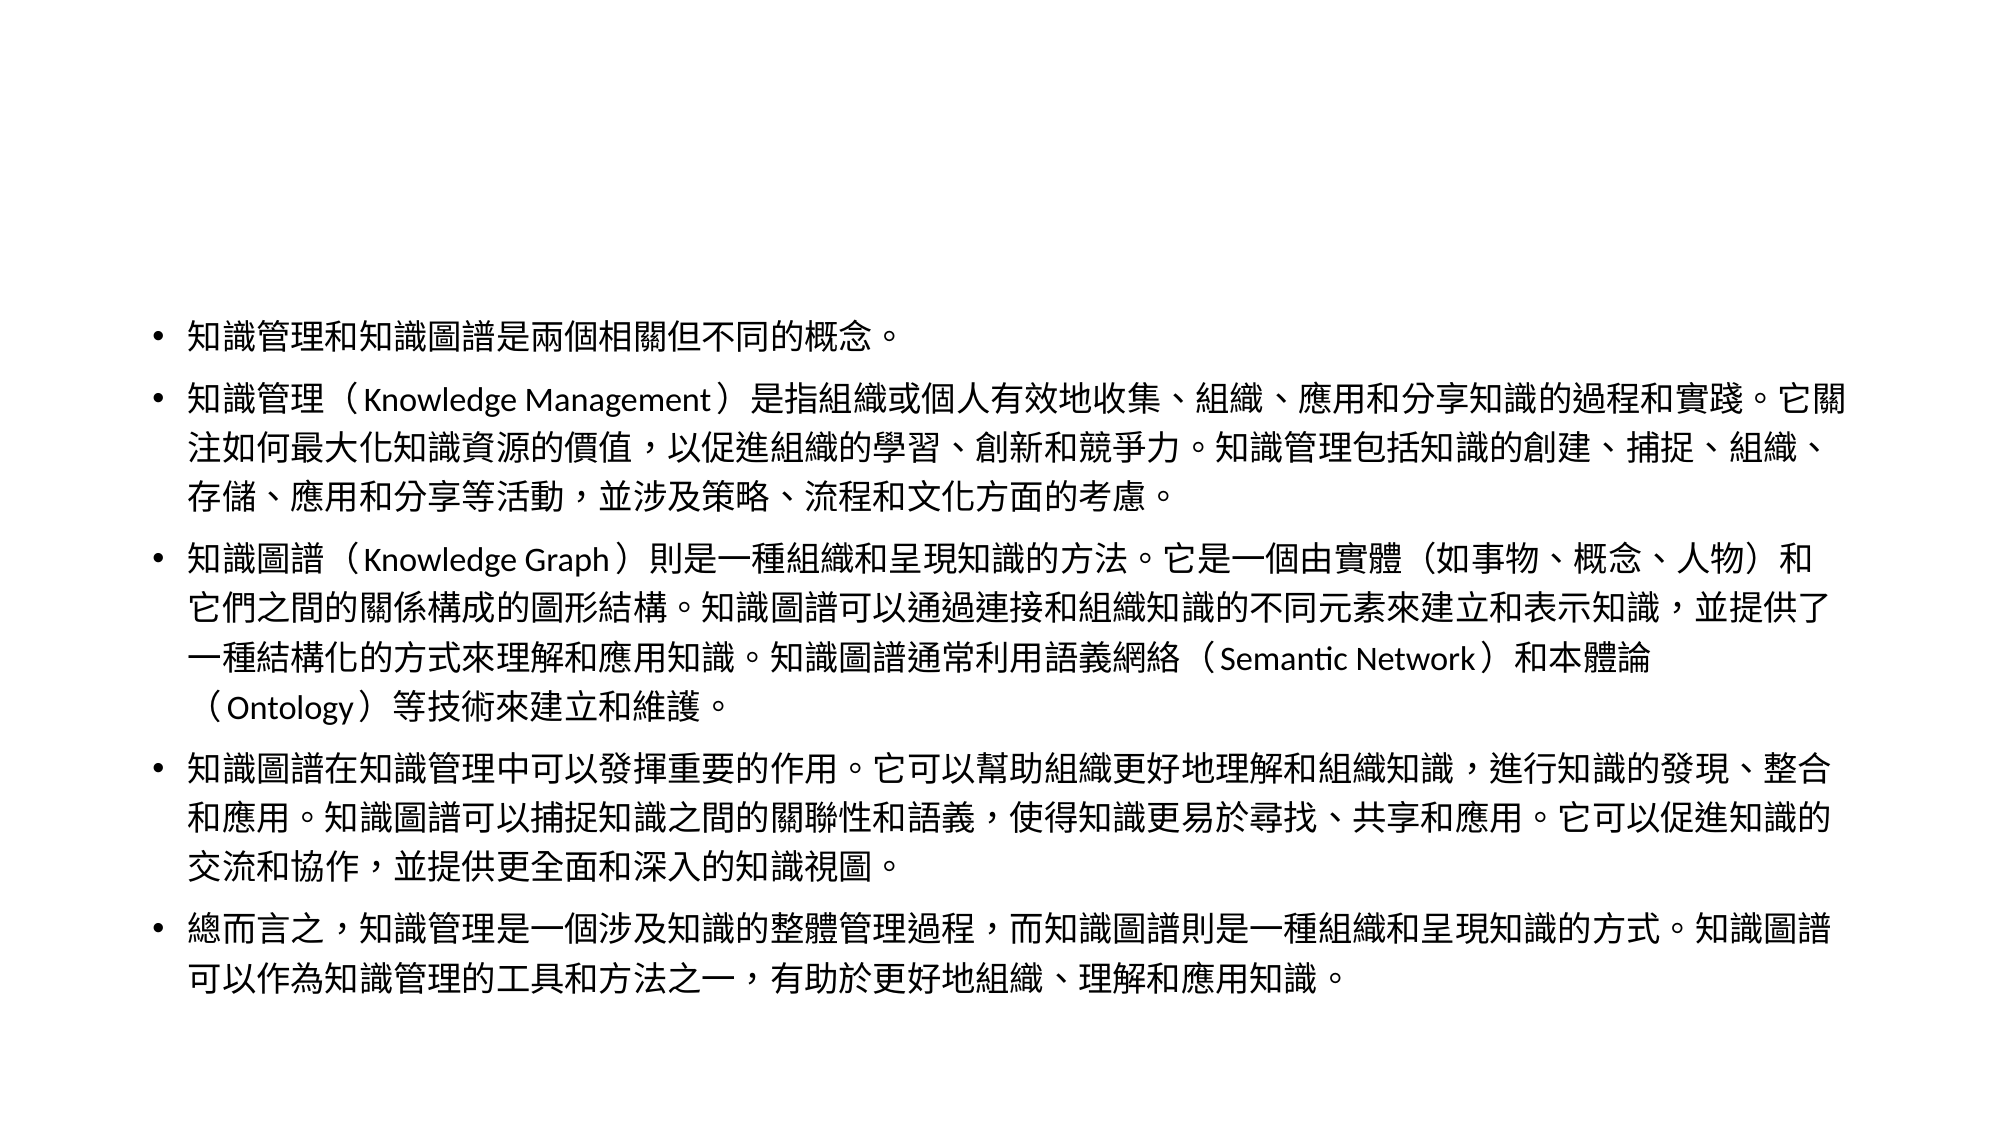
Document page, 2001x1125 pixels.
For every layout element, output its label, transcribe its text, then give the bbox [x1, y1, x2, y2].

list 知識管理和知識圖譜是兩個相關但不同的概念。 知識管理（Knowledge Management）是指組織或個人有效地收集、組織、應用和分享知識的過程和實踐。它關注如何最大化知識資源的價值，以促進組織的學習、創新和競爭力。知識管理包括知識的創建、捕捉、組織、存儲、應用和分享等活動，並涉及策略、流程和文化方面的考慮。 知識圖譜（Knowledge Graph）則是一種組織和呈現知識的方法。它是一個由實體（如事物、概念、人物）和它們之間的關係構成的圖形結構。知識圖譜可以通過連接和組織知識的不同元素來建立和表示知識，並提供了一種結構化的方式來理解和應用知識。知識圖譜通常利用語義網絡（Semantic Network）和本體論（Ontology）等技術來建立和維護。 知識圖譜在知識管理中可以發揮重要的作用。它可以幫助組織更好地理解和組織知識，進行知識的發現、整合和應用。知識圖譜可以捕捉知識之間的關聯性和語義，使得知識更易於尋找、共享和應用。它可以促進知識的交流和協作，並提供更全面和深入的知識視圖。 總而言之，知識管理是一個涉及知識的整體管理過程，而知識圖譜則是一種組織和呈現知識的方式。知識圖譜可以作為知識管理的工具和方法之一，有助於更好地組織、理解和應用知識。 [137, 299, 1863, 1014]
